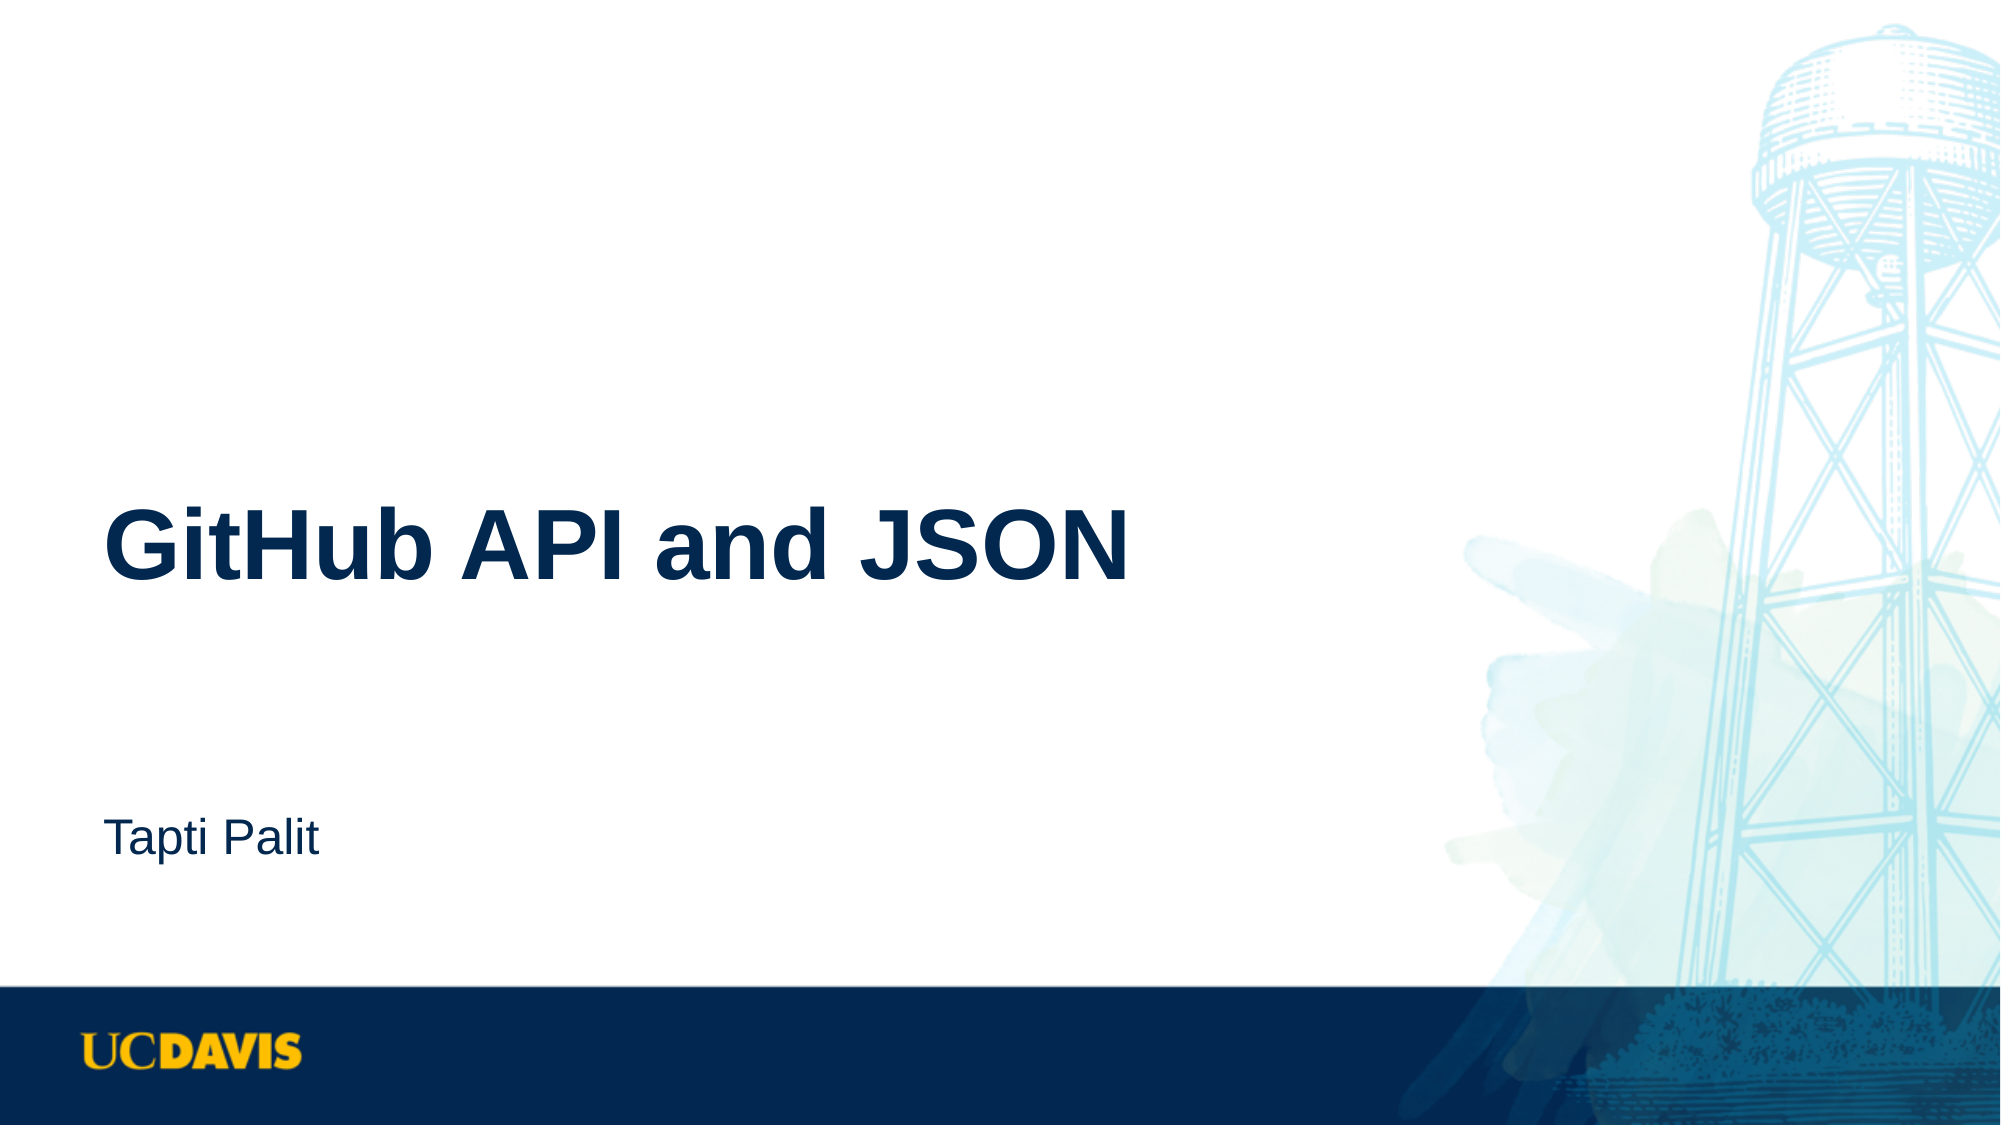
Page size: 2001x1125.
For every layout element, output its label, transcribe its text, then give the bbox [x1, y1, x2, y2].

list GitHub API and JSON [88, 447, 1862, 598]
picture [0, 0, 2001, 1125]
list Tapti Palit [88, 785, 1708, 946]
